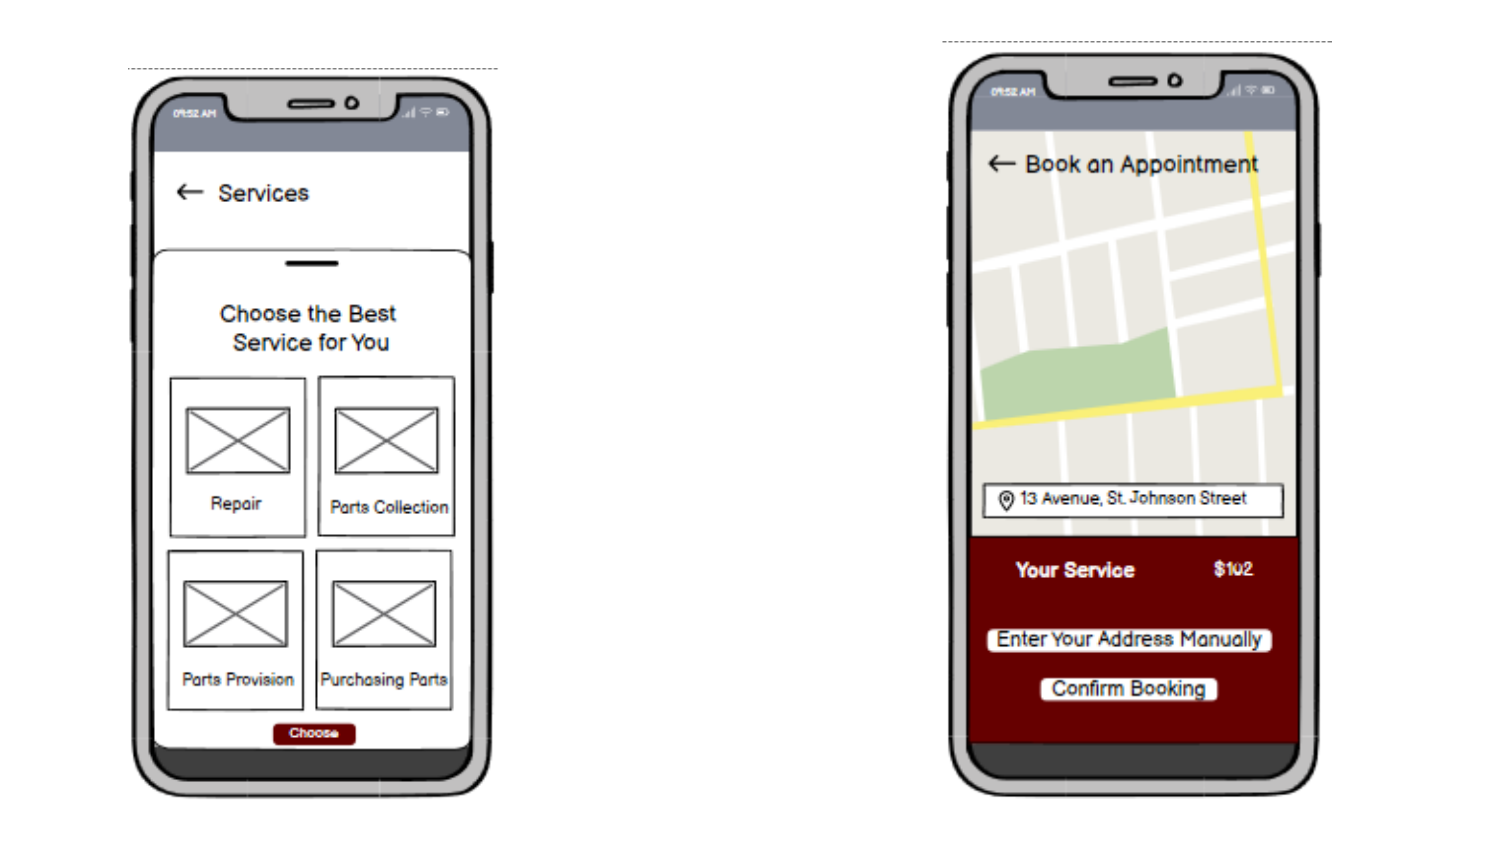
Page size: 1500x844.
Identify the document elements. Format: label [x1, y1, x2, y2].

picture [941, 41, 1332, 803]
picture [128, 67, 501, 803]
